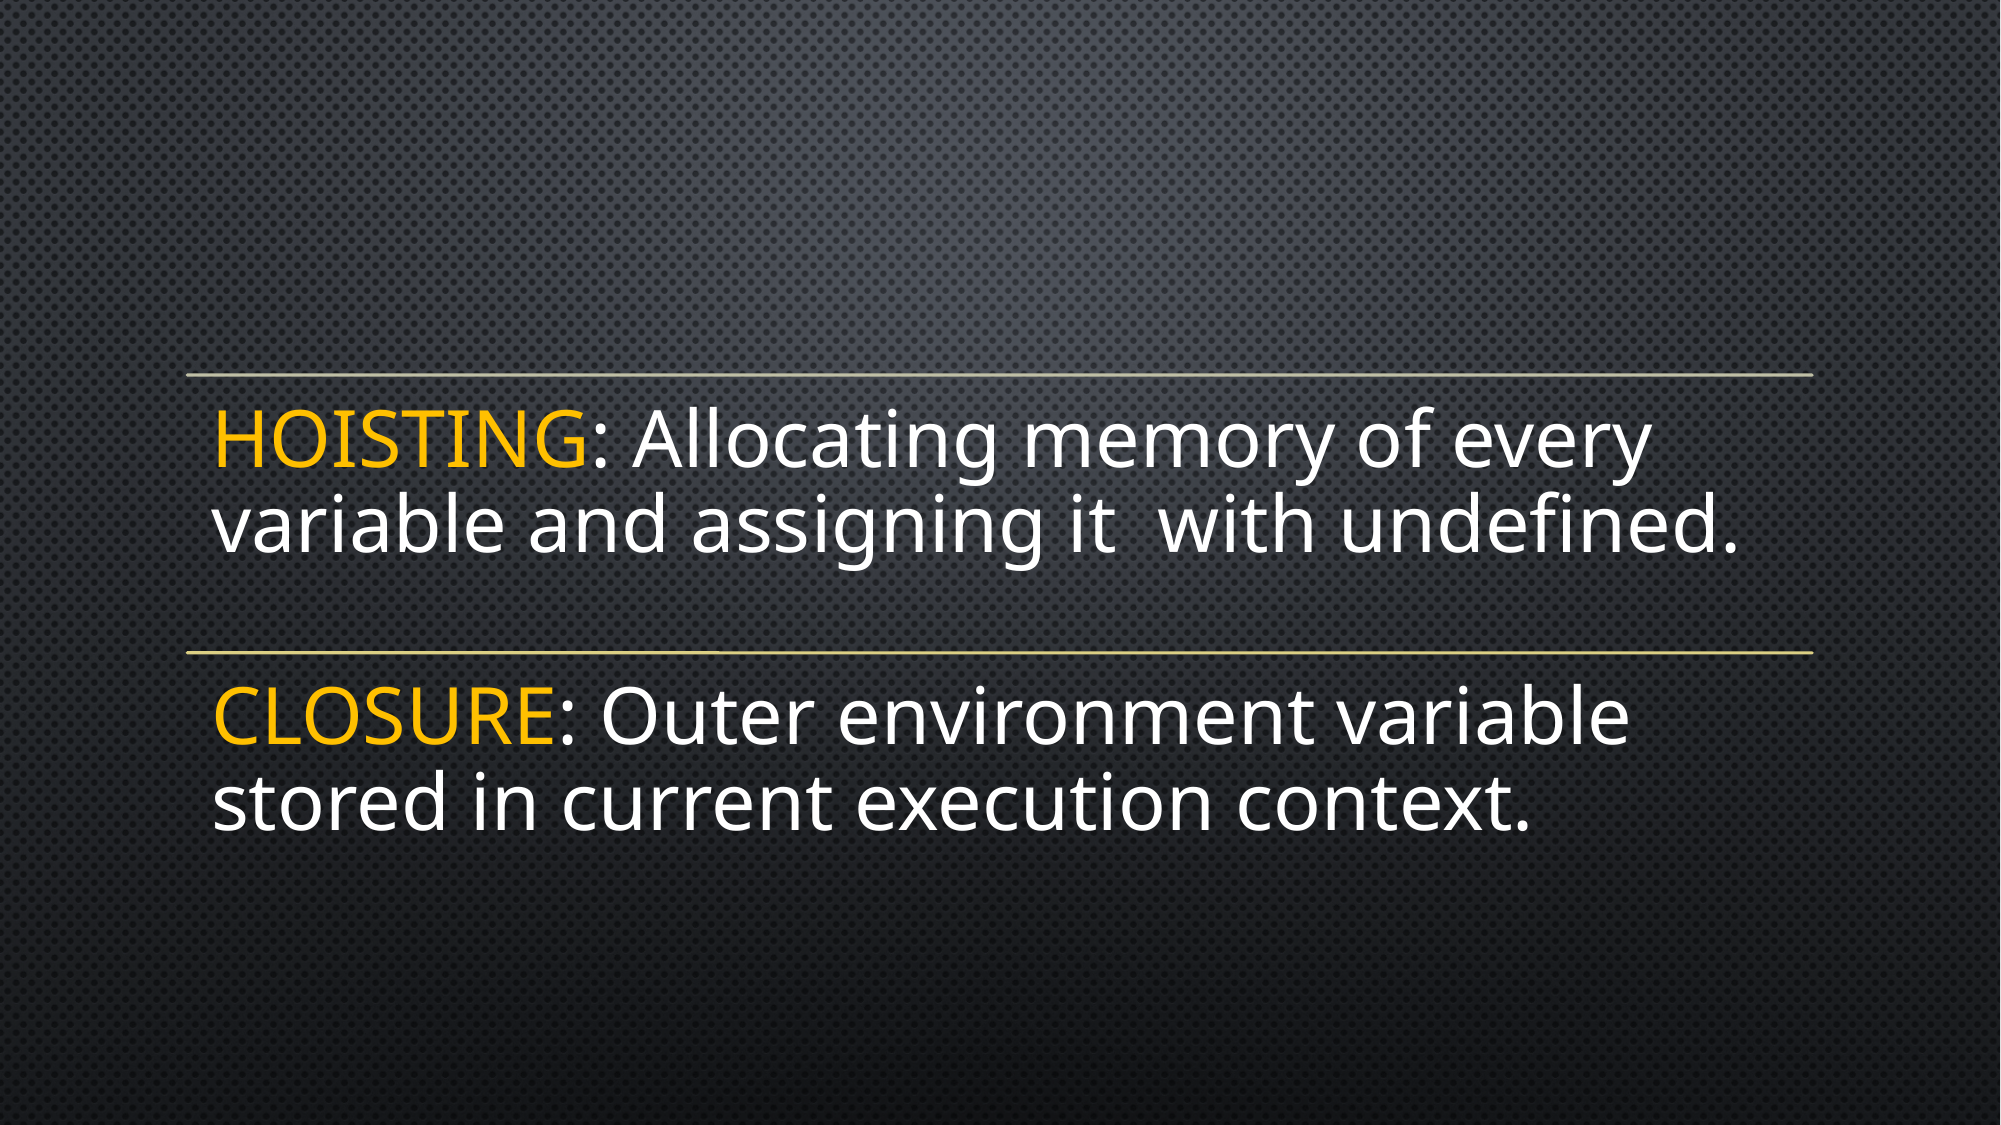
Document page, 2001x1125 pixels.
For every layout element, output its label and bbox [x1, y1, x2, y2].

list [186, 374, 1813, 931]
